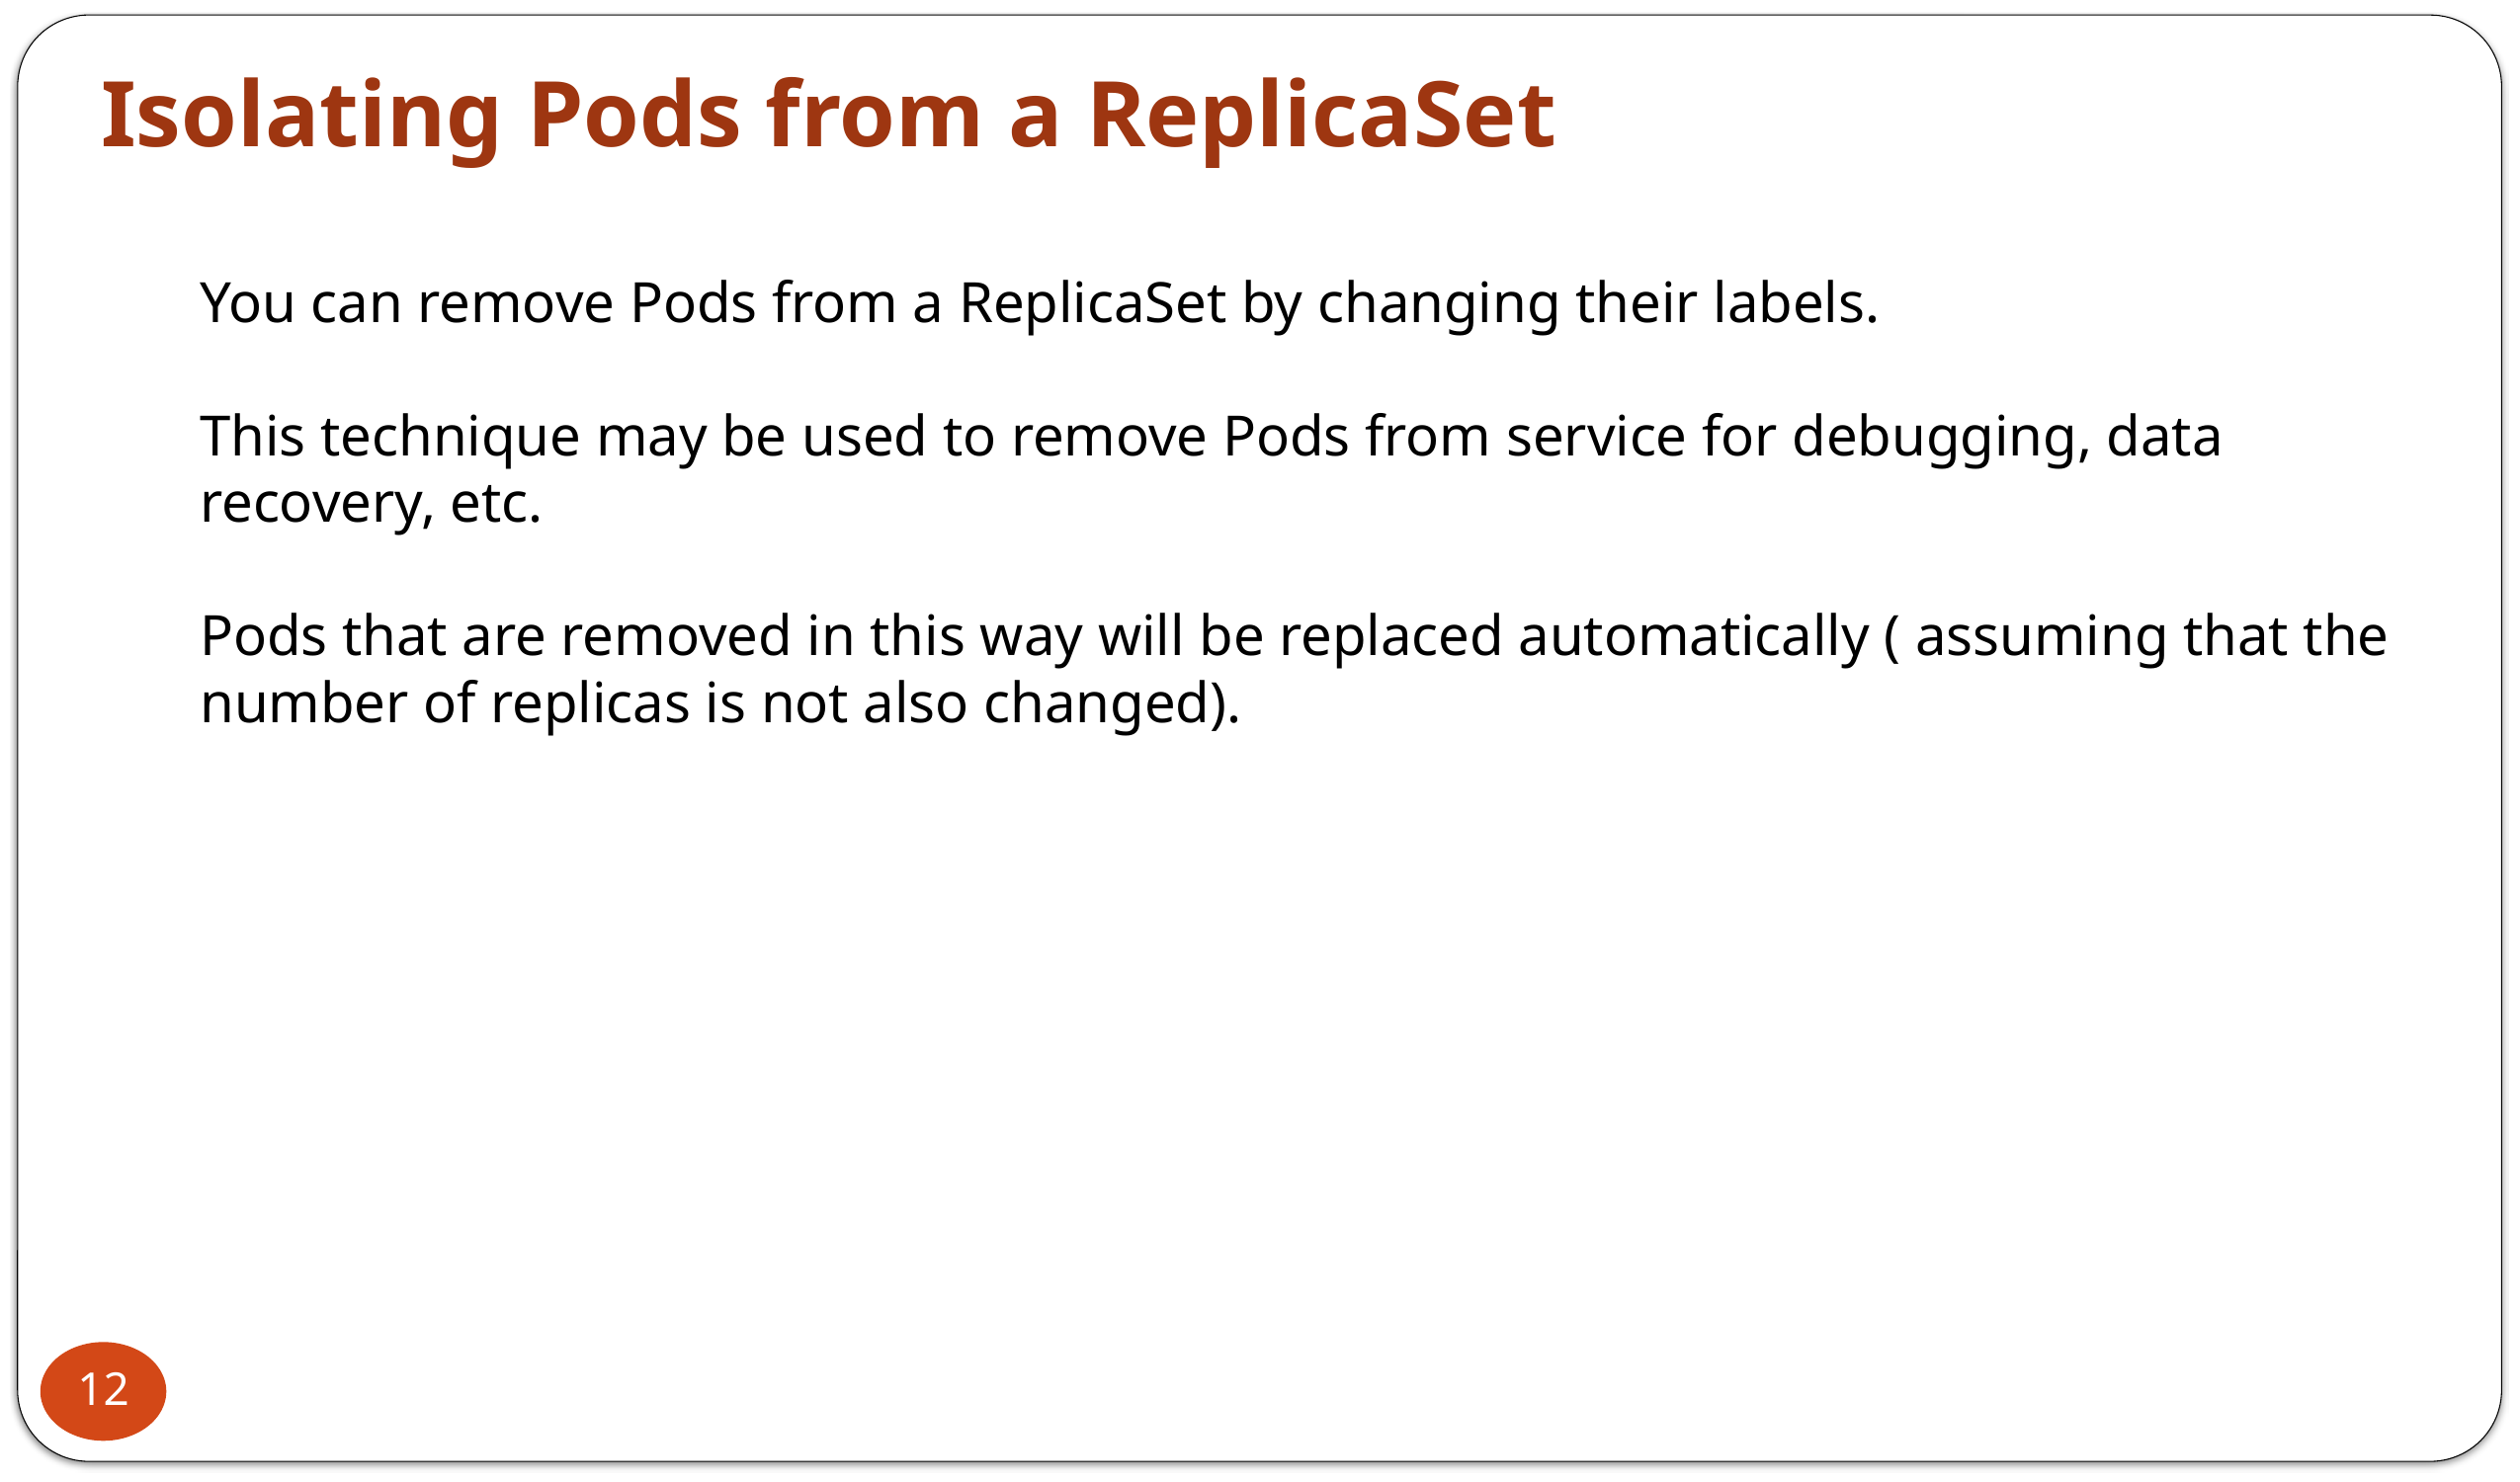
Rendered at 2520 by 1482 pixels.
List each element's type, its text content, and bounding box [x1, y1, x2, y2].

text_box Isolating Pods from a ReplicaSet [86, 48, 2088, 282]
slide_number 12 [40, 1342, 167, 1441]
text_box You can remove Pods from a ReplicaSet by changing their labels. This technique may be used to remove Pods from service for debugging, data recovery, etc. Pods that are removed in this way will be replaced automatically ( assuming that the number of replicas is not also changed). [185, 259, 2409, 874]
